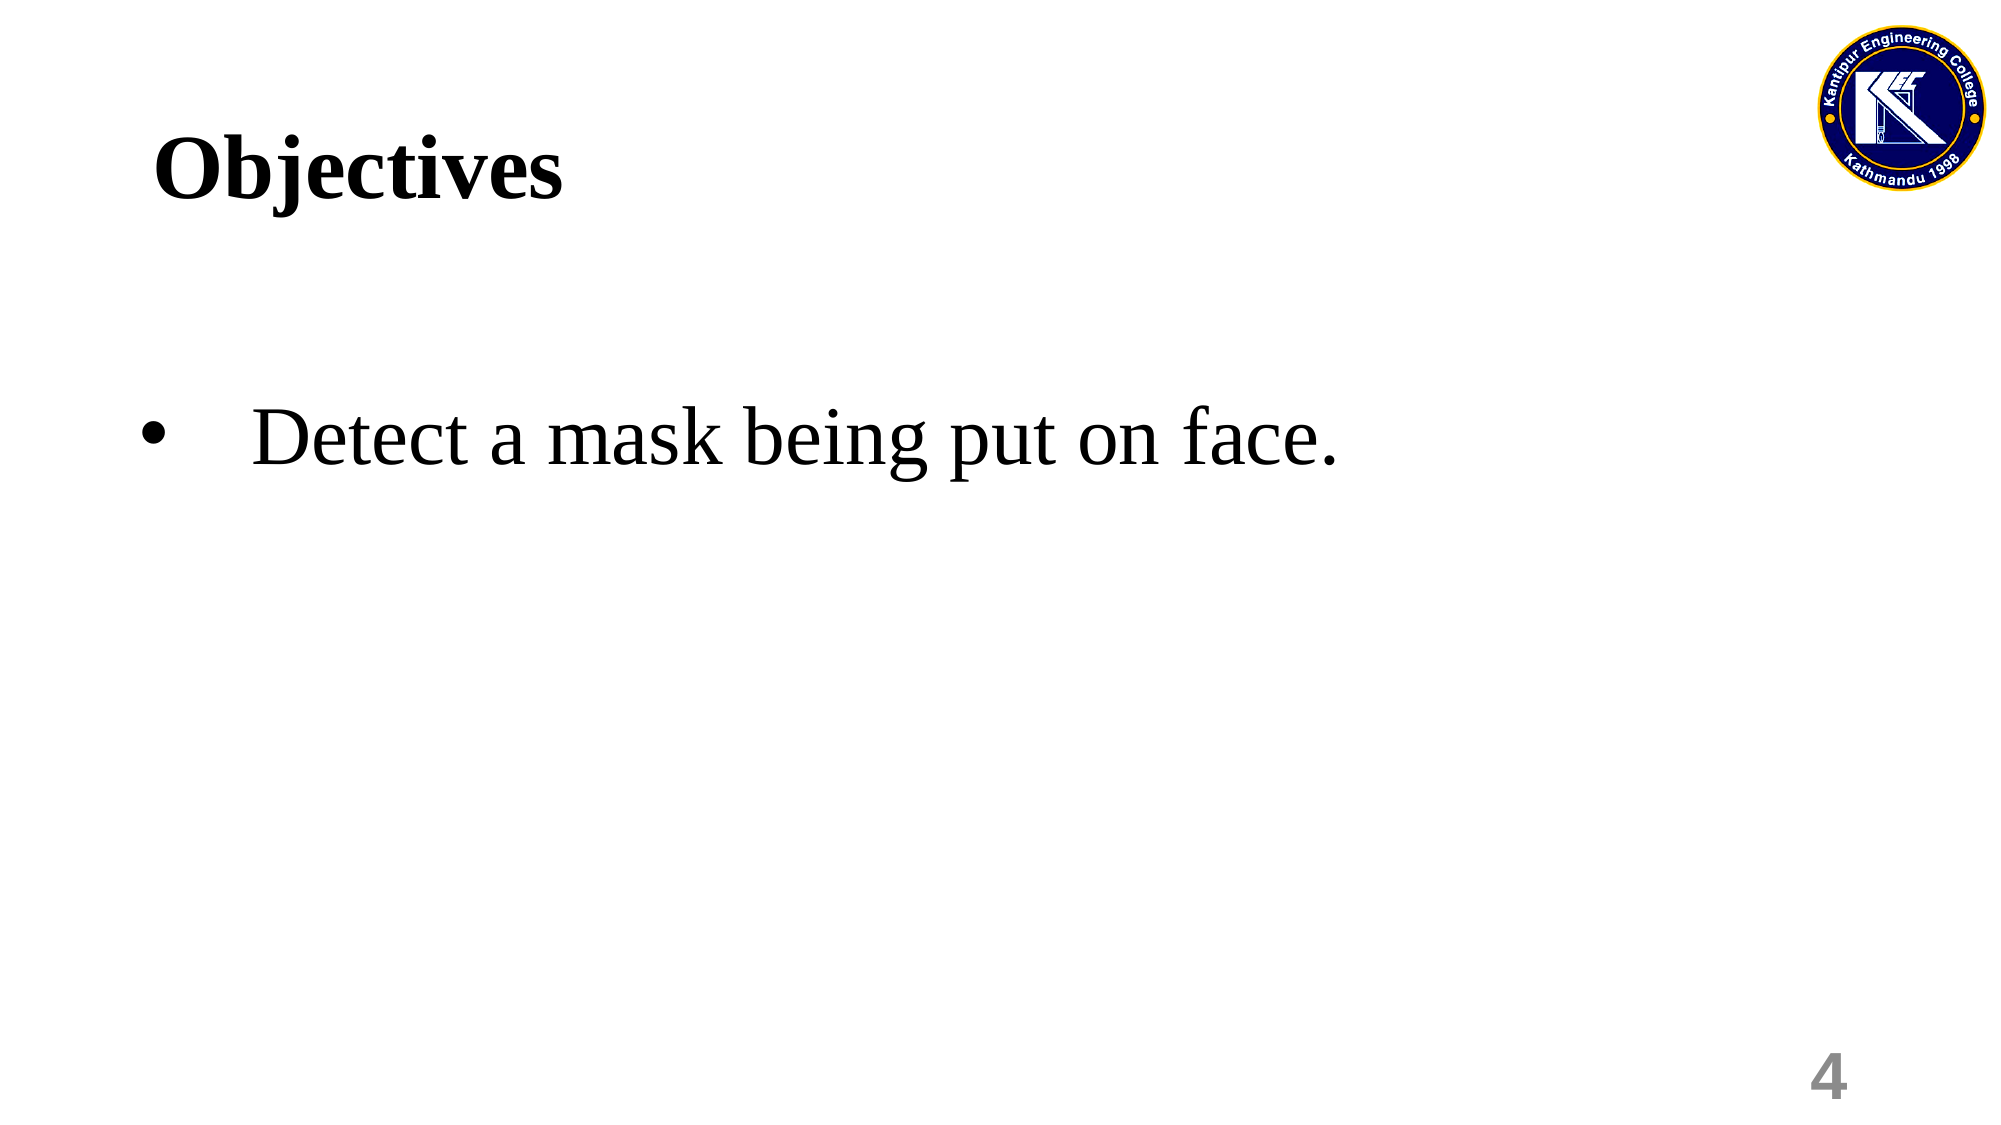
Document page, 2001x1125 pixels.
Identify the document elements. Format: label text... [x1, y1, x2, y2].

picture [1809, 17, 1987, 196]
text_box 4 [1412, 1042, 1863, 1103]
text_box Detect a mask being put on face. [124, 239, 1849, 953]
text_box Objectives [137, 59, 1863, 278]
